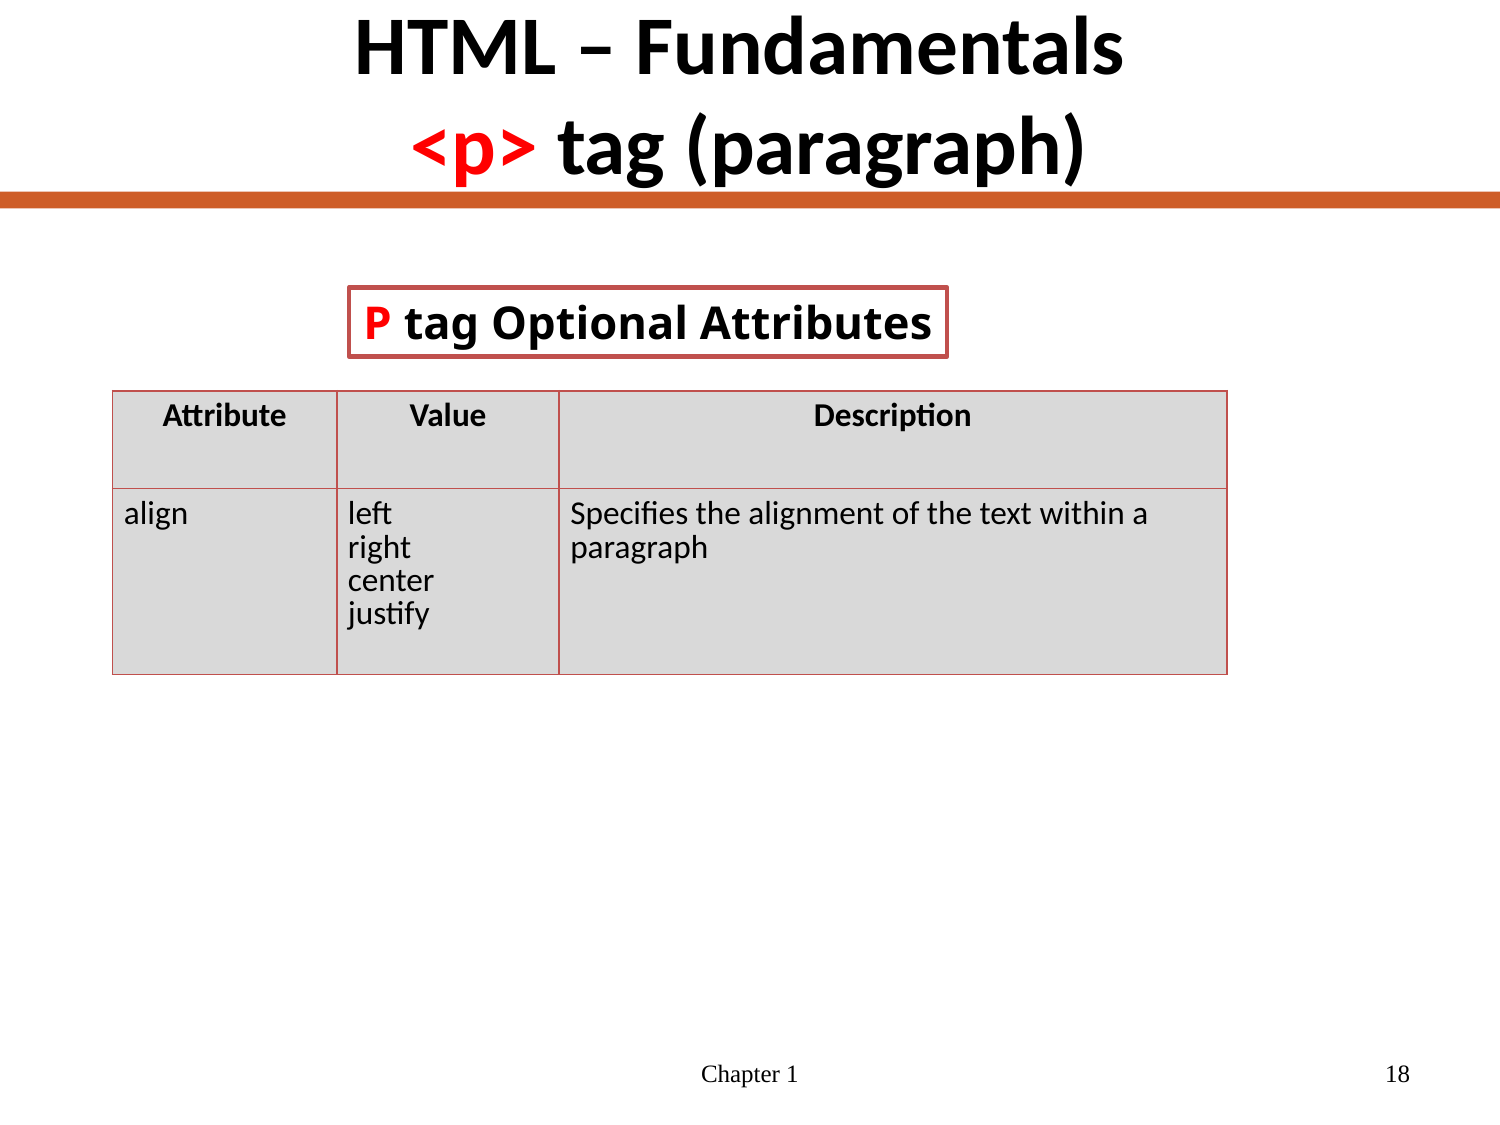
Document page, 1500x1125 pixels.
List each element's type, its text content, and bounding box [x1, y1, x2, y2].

footer Chapter 1 [512, 1042, 988, 1103]
slide_number 18 [1074, 1042, 1425, 1103]
table_header Description [560, 392, 1226, 488]
table_cell Specifies the alignment of the text within a paragraph [560, 489, 1226, 674]
title HTML – Fundamentals <p> tag (paragraph) [74, 44, 1425, 138]
table_header Value [338, 392, 558, 488]
table_cell align [113, 489, 336, 674]
table_header Attribute [113, 392, 336, 488]
text_box P tag Optional Attributes [347, 285, 949, 359]
table_cell left right center justify [338, 489, 558, 674]
